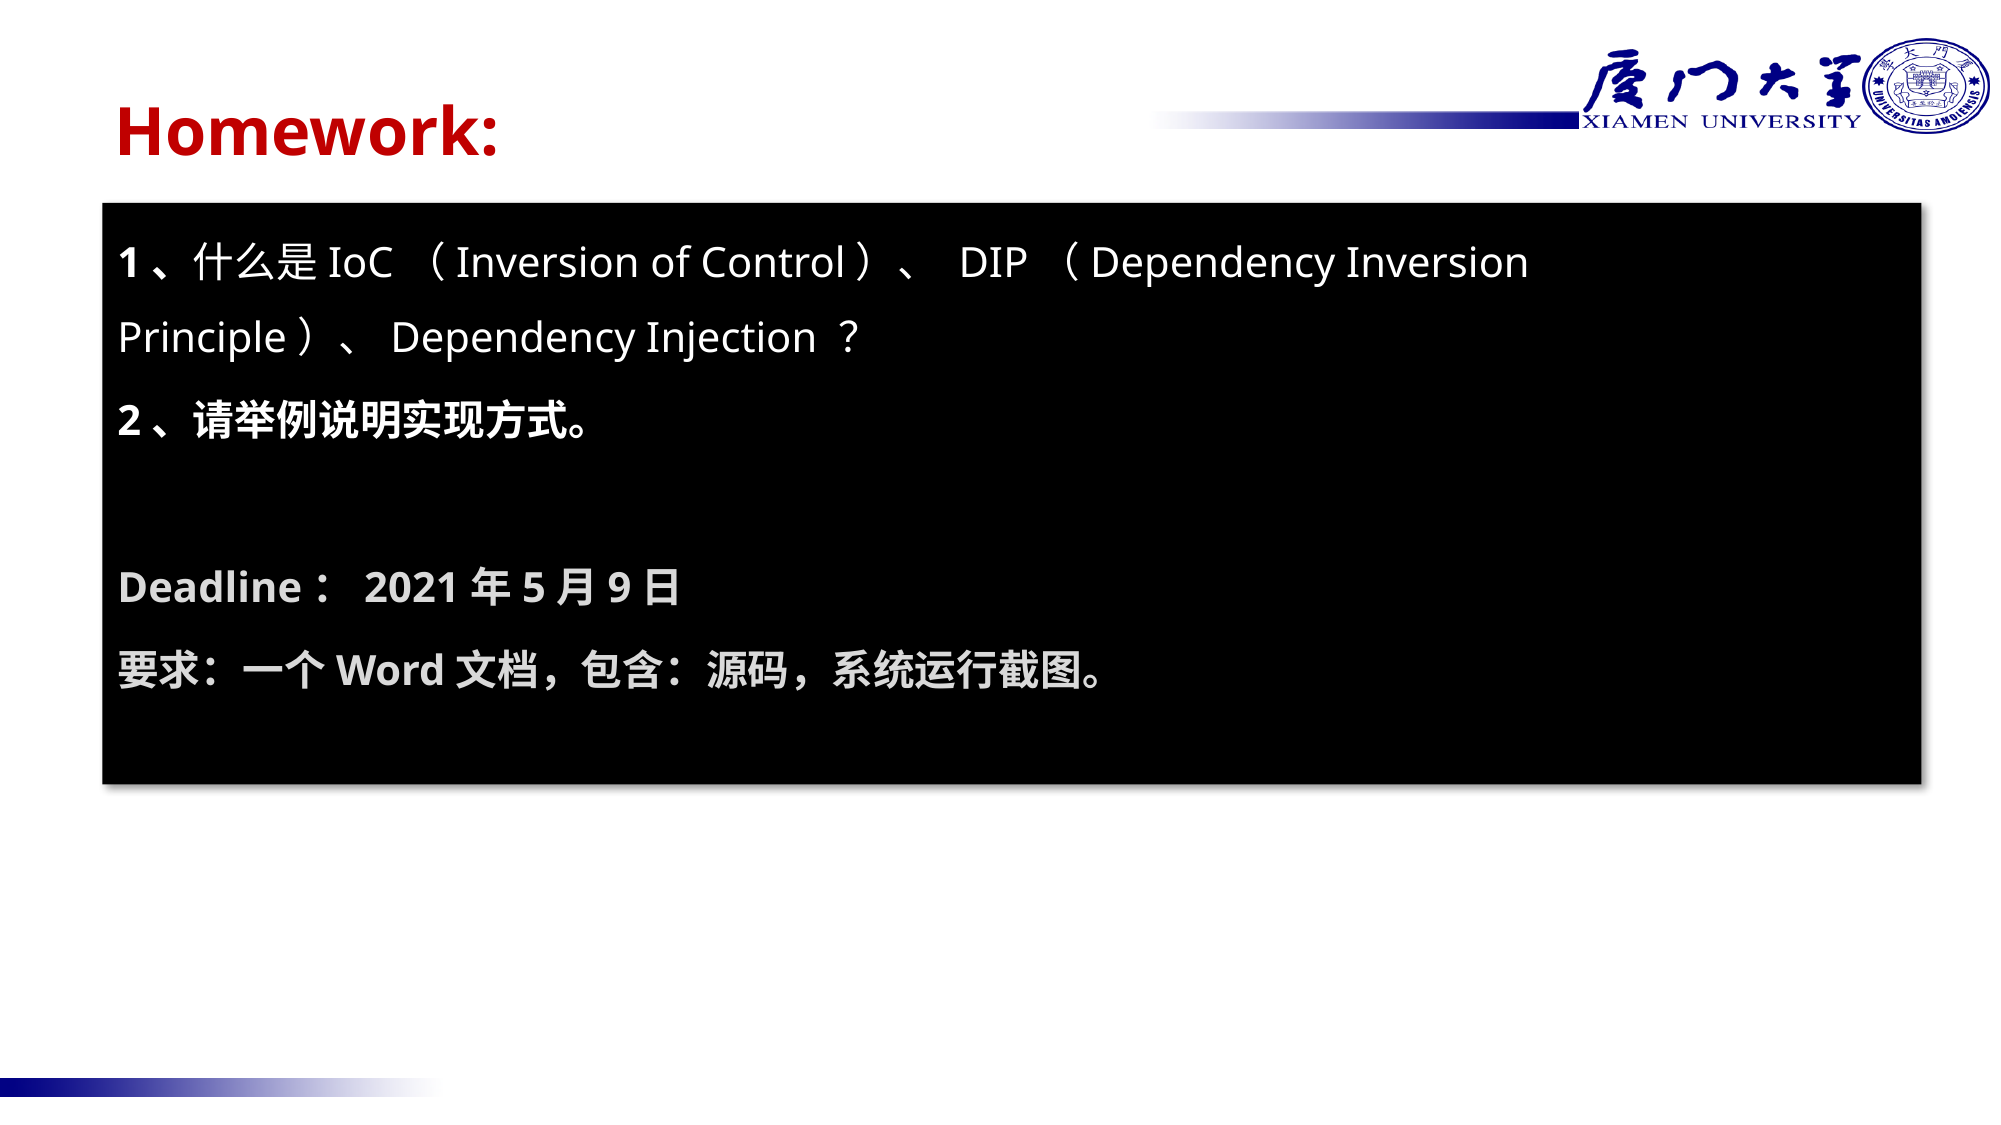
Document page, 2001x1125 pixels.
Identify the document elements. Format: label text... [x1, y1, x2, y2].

title Homework: [102, 42, 2000, 156]
picture [1862, 38, 1990, 42]
text_box 1、什么是IoC（Inversion of Control）、 DIP（Dependency Inversion Principle）、Dependency Injection ？ 2、请举例说明实现方式。 Deadline：2021年5月9日 要求：一个Word文档，包含：源码，系统运行截图。 [102, 202, 1922, 785]
picture [0, 1078, 676, 1097]
